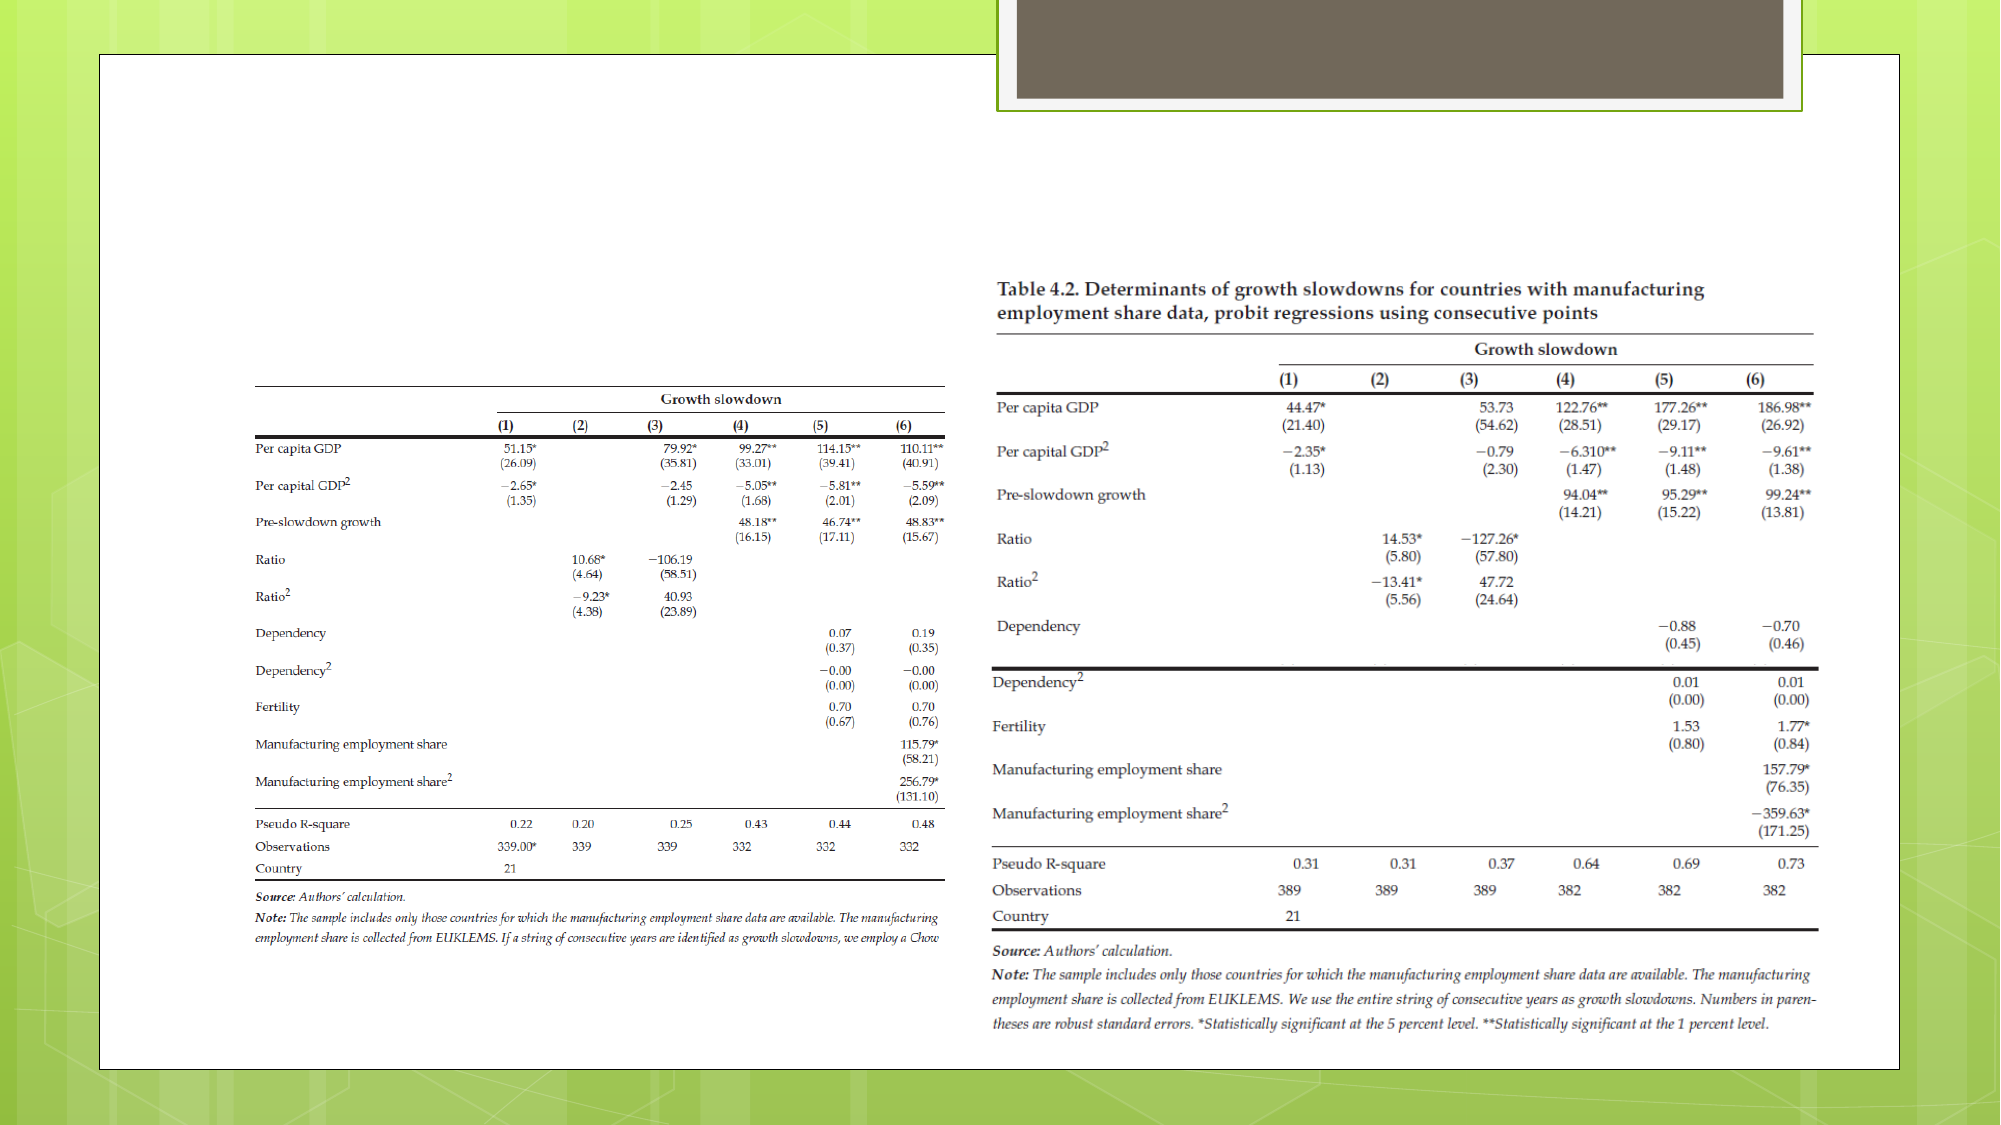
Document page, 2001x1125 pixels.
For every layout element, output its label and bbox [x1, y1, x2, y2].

list [974, 276, 1825, 663]
picture [971, 664, 1828, 1040]
list [227, 379, 968, 953]
